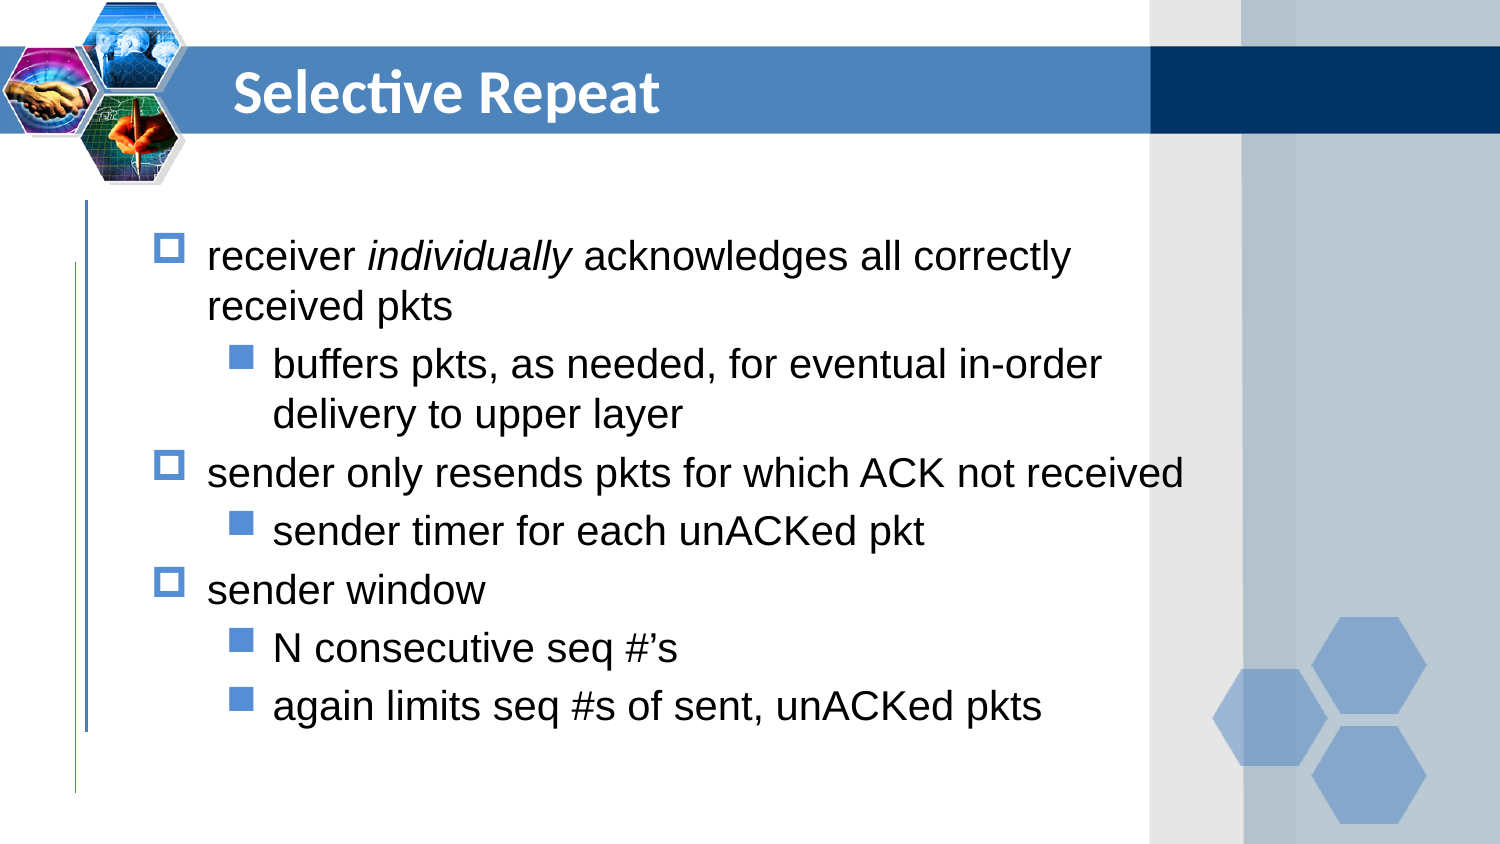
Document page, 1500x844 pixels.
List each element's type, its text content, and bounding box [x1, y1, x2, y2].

picture [0, 0, 1500, 844]
list receiver individually acknowledges all correctly received pkts buffers pkts, as needed, for eventual in-order delivery to upper layer sender only resends pkts for which ACK not received sender timer for each unACKed pkt sender window N consecutive seq #’s again limits seq #s of sent, unACKed pkts [135, 221, 1211, 824]
list Selective Repeat [218, 43, 1188, 115]
